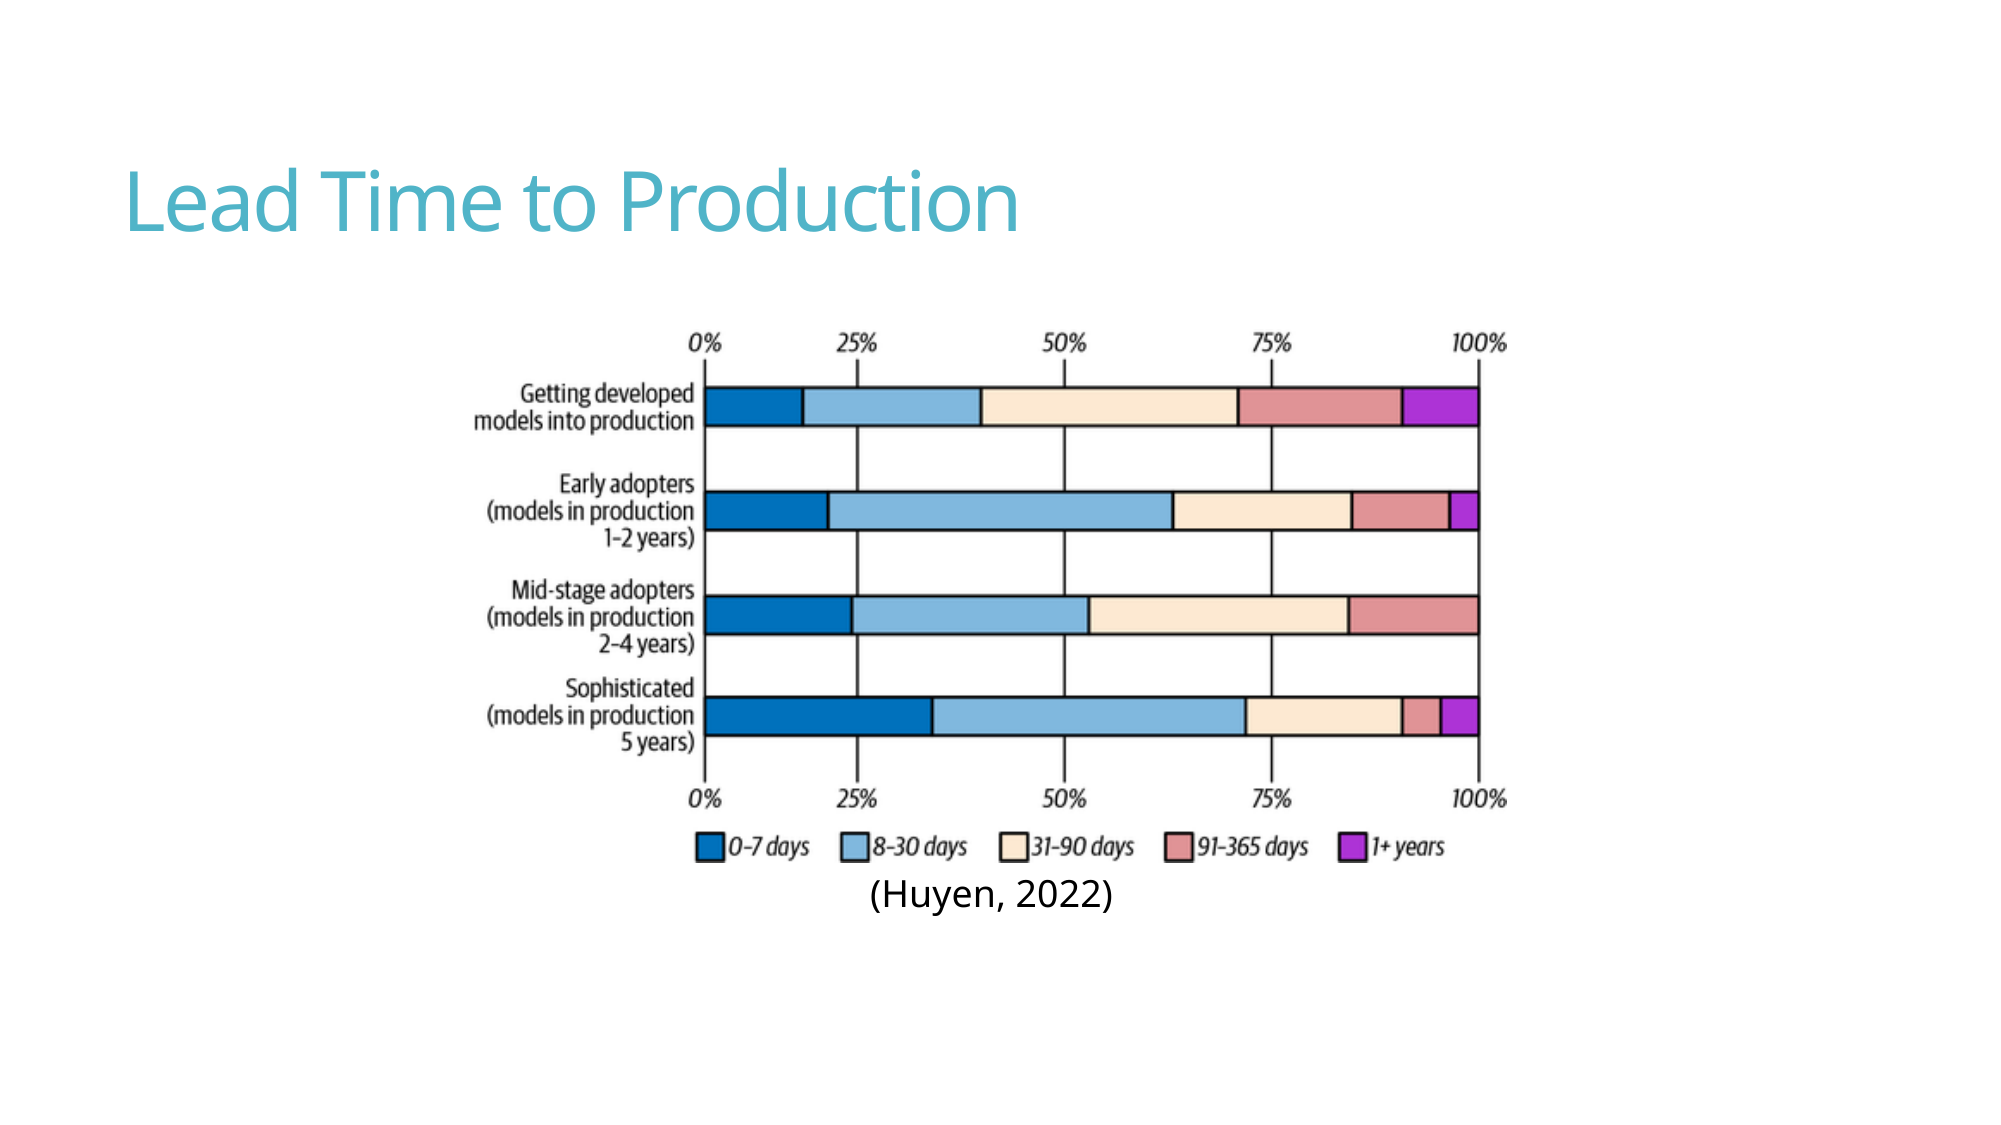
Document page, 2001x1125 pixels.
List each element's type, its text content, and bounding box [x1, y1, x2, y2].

picture [474, 328, 1507, 863]
title Lead Time to Production [107, 81, 1875, 330]
text_box (Huyen, 2022) [110, 862, 1873, 946]
